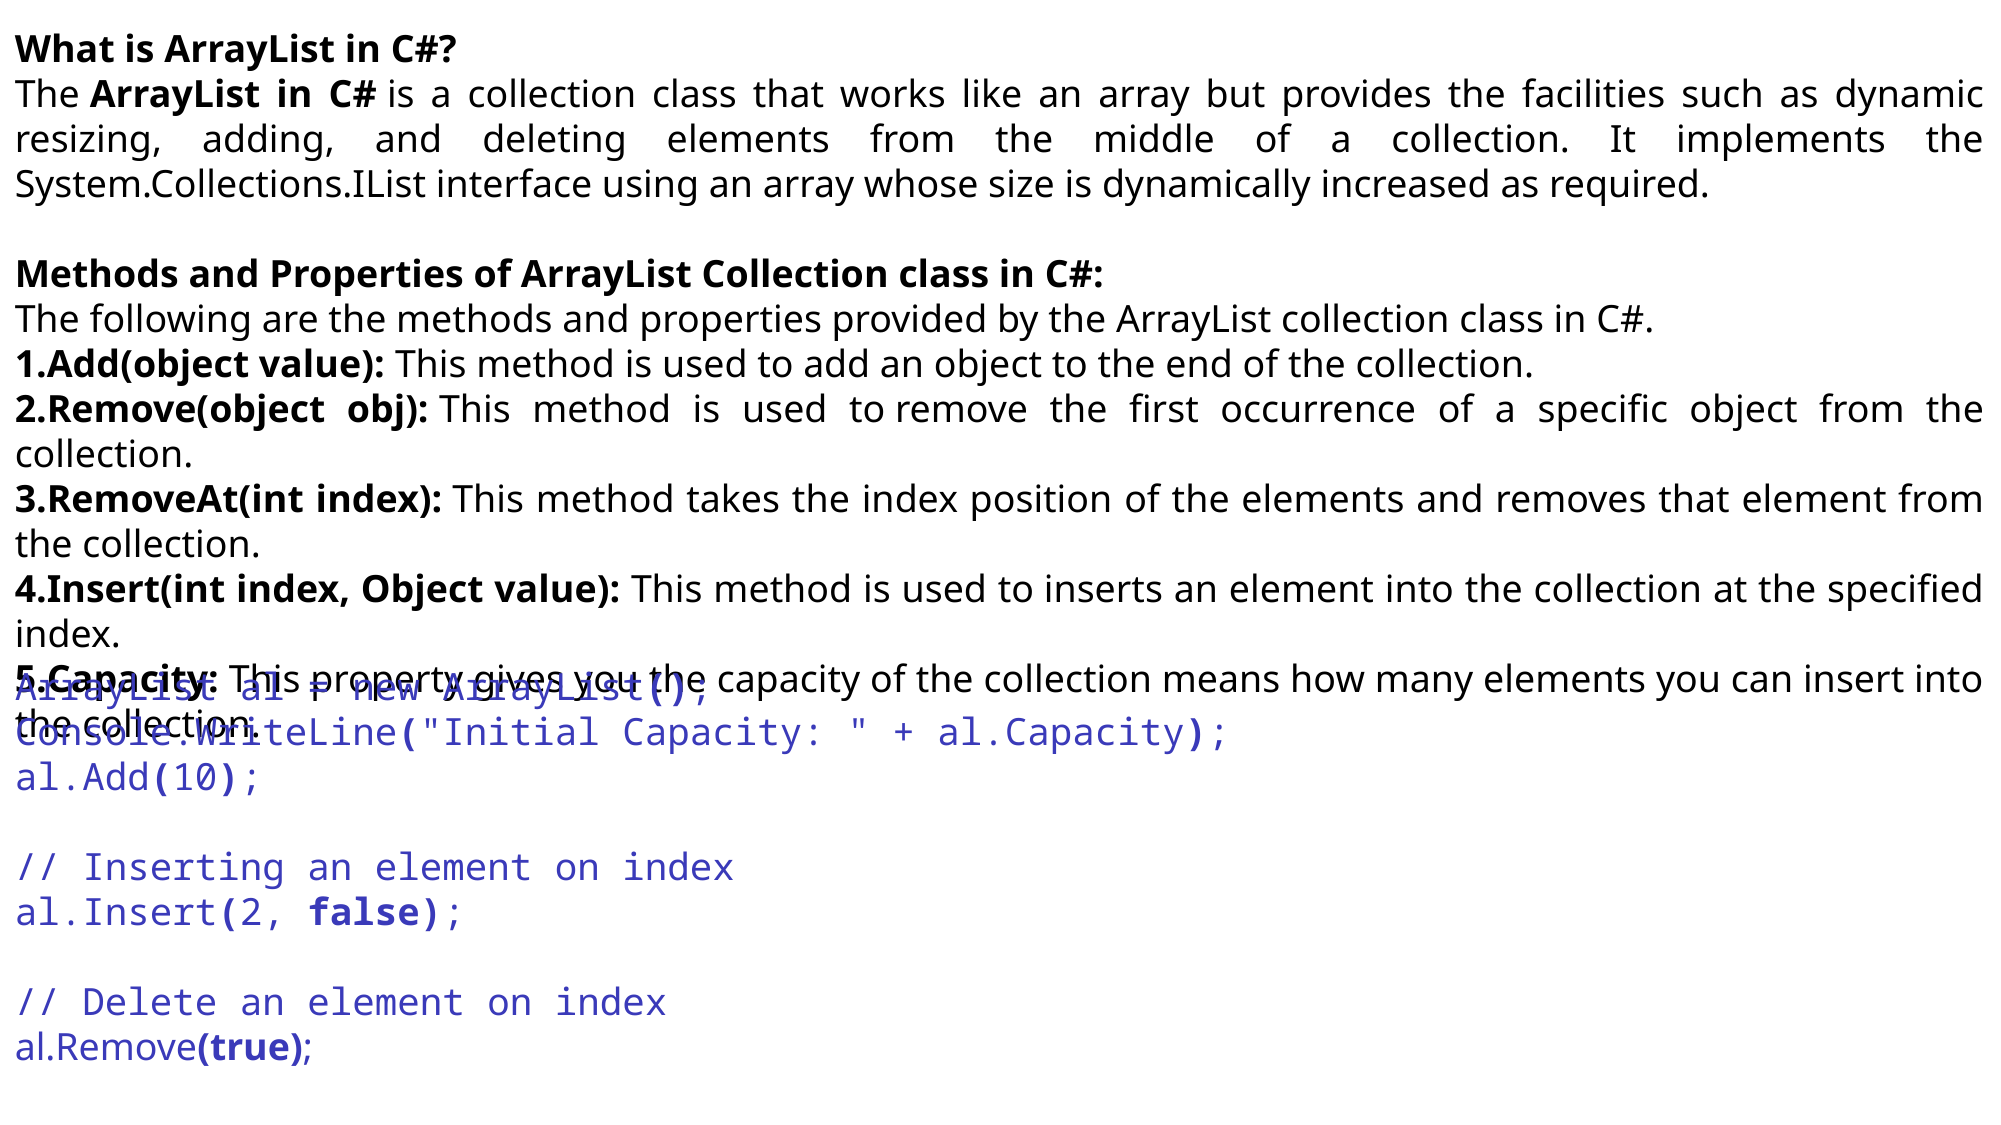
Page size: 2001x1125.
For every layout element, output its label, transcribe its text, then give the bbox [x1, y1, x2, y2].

text_box What is ArrayList in C#? The ArrayList in C# is a collection class that works like an array but provides the facilities such as dynamic resizing, adding, and deleting elements from the middle of a collection. It implements the System.Collections.IList interface using an array whose size is dynamically increased as required. Methods and Properties of ArrayList Collection class in C#: The following are the methods and properties provided by the ArrayList collection class in C#. Add(object value): This method is used to add an object to the end of the collection. Remove(object obj): This method is used to remove the first occurrence of a specific object from the collection. RemoveAt(int index): This method takes the index position of the elements and removes that element from the collection. Insert(int index, Object value): This method is used to inserts an element into the collection at the specified index. Capacity: This property gives you the capacity of the collection means how many elements you can insert into the collection. [0, 17, 2000, 753]
text_box ArrayList al = new ArrayList(); Console.WriteLine("Initial Capacity: " + al.Capacity); al.Add(10); // Inserting an element on index al.Insert(2, false); // Delete an element on index al.Remove(true); [0, 655, 1497, 1076]
